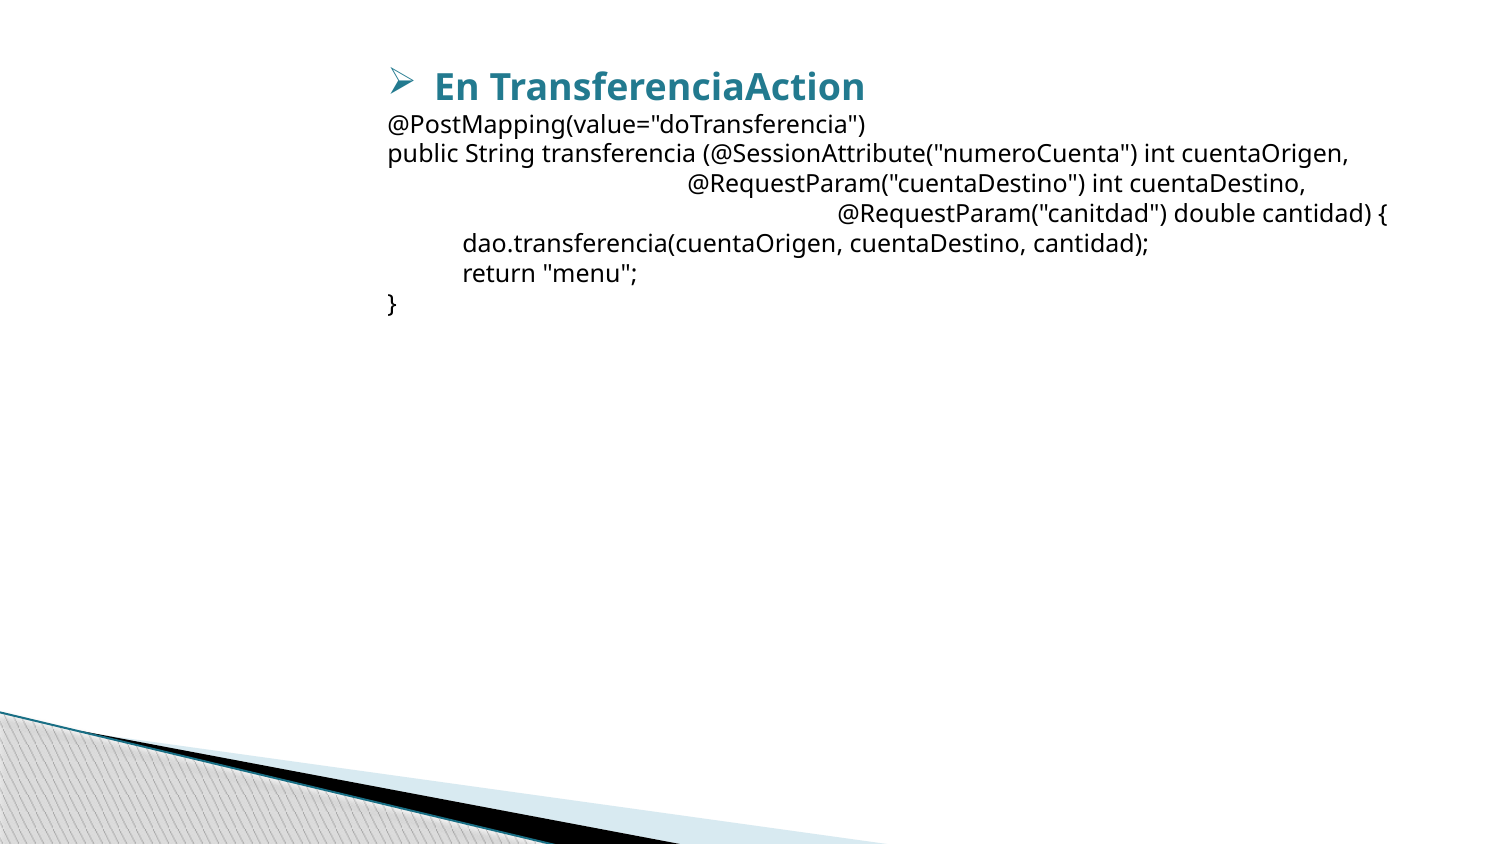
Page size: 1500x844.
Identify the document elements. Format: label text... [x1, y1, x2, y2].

text_box En TransferenciaAction @PostMapping(value="doTransferencia") public String transferencia (@SessionAttribute("numeroCuenta") int cuentaOrigen, @RequestParam("cuentaDestino") int cuentaDestino, @RequestParam("canitdad") double cantidad) { dao.transferencia(cuentaOrigen, cuentaDestino, cantidad); return "menu"; } [147, 55, 1459, 395]
